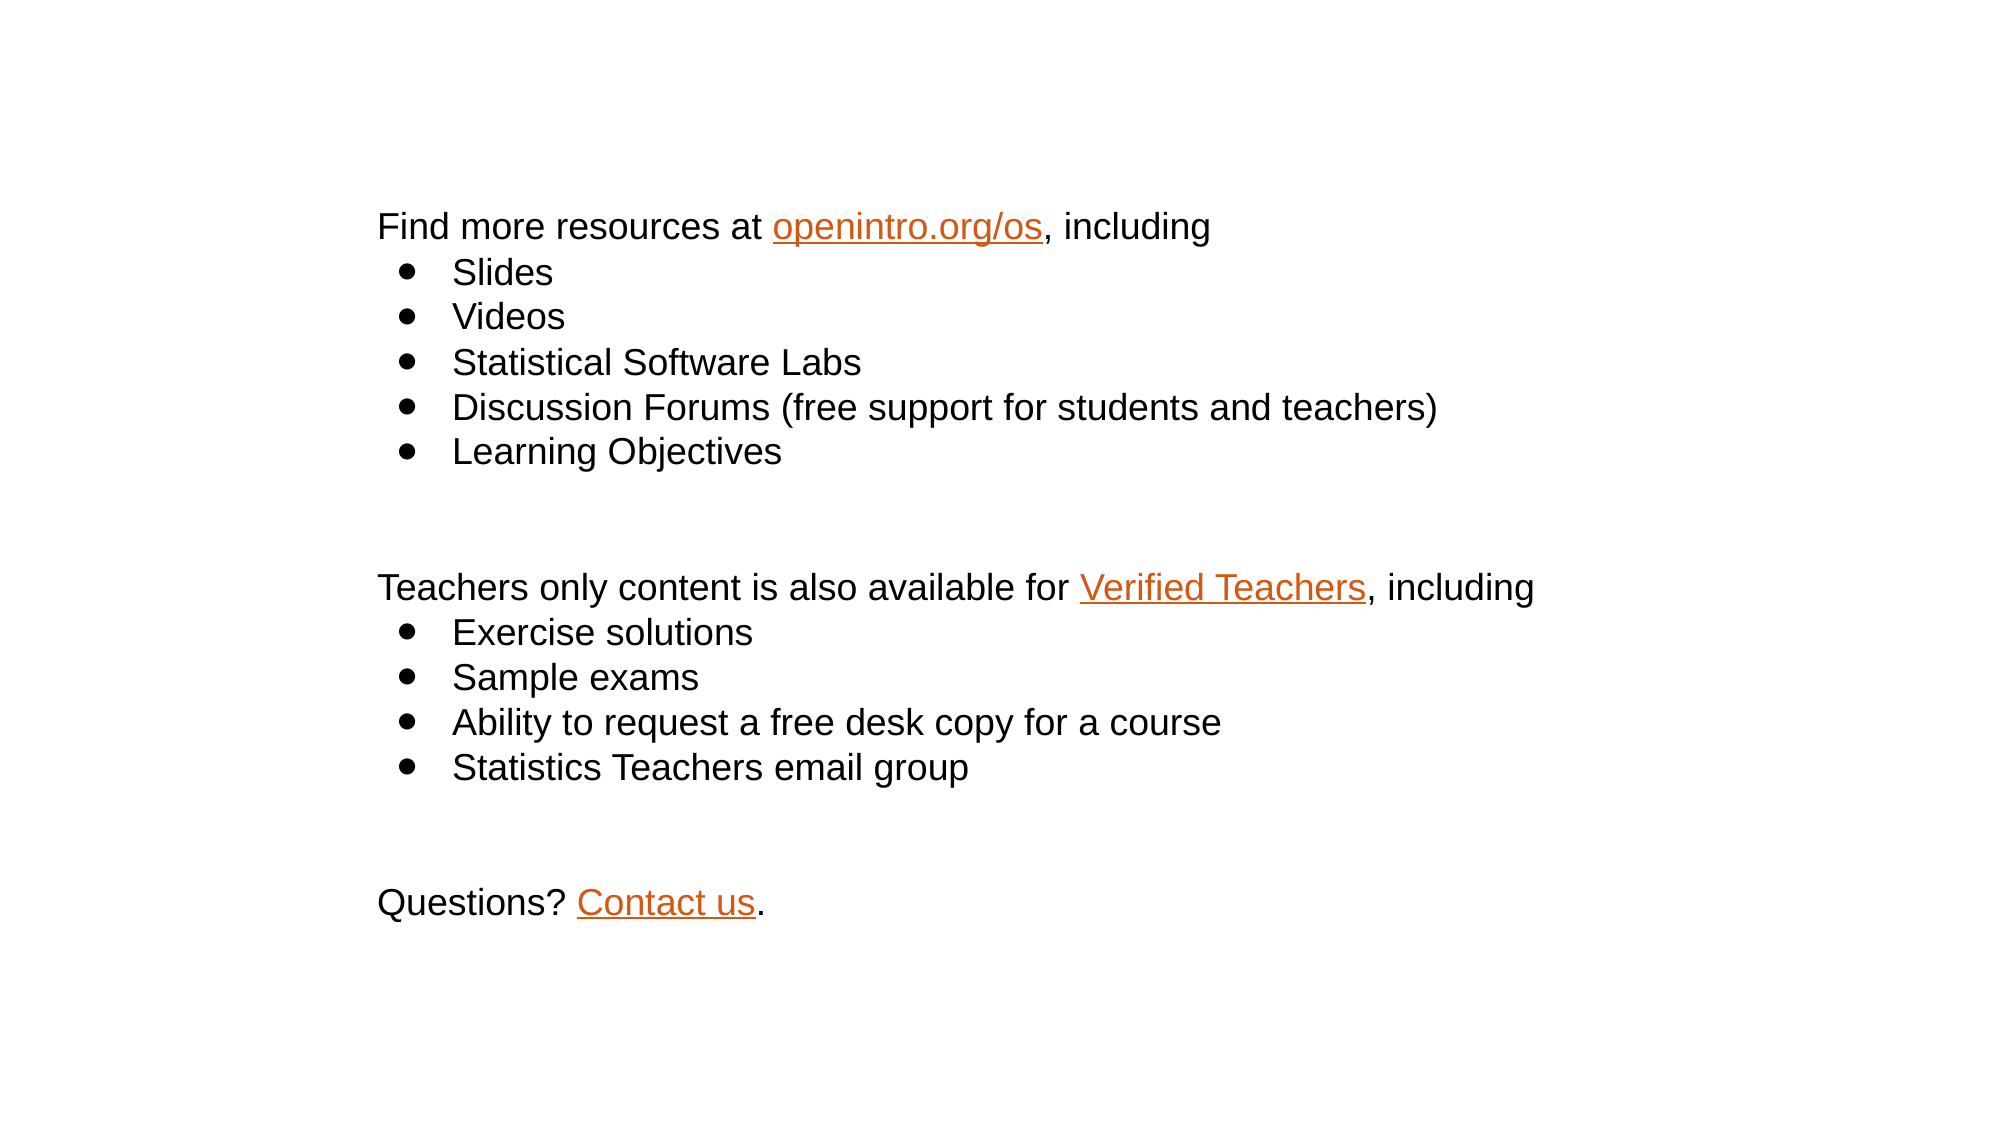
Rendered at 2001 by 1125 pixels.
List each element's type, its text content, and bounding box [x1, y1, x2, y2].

text_box Find more resources at openintro.org/os, including Slides Videos Statistical Software Labs Discussion Forums (free support for students and teachers) Learning Objectives Teachers only content is also available for Verified Teachers, including Exercise solutions Sample exams Ability to request a free desk copy for a course Statistics Teachers email group Questions? Contact us. [362, 0, 1638, 1125]
